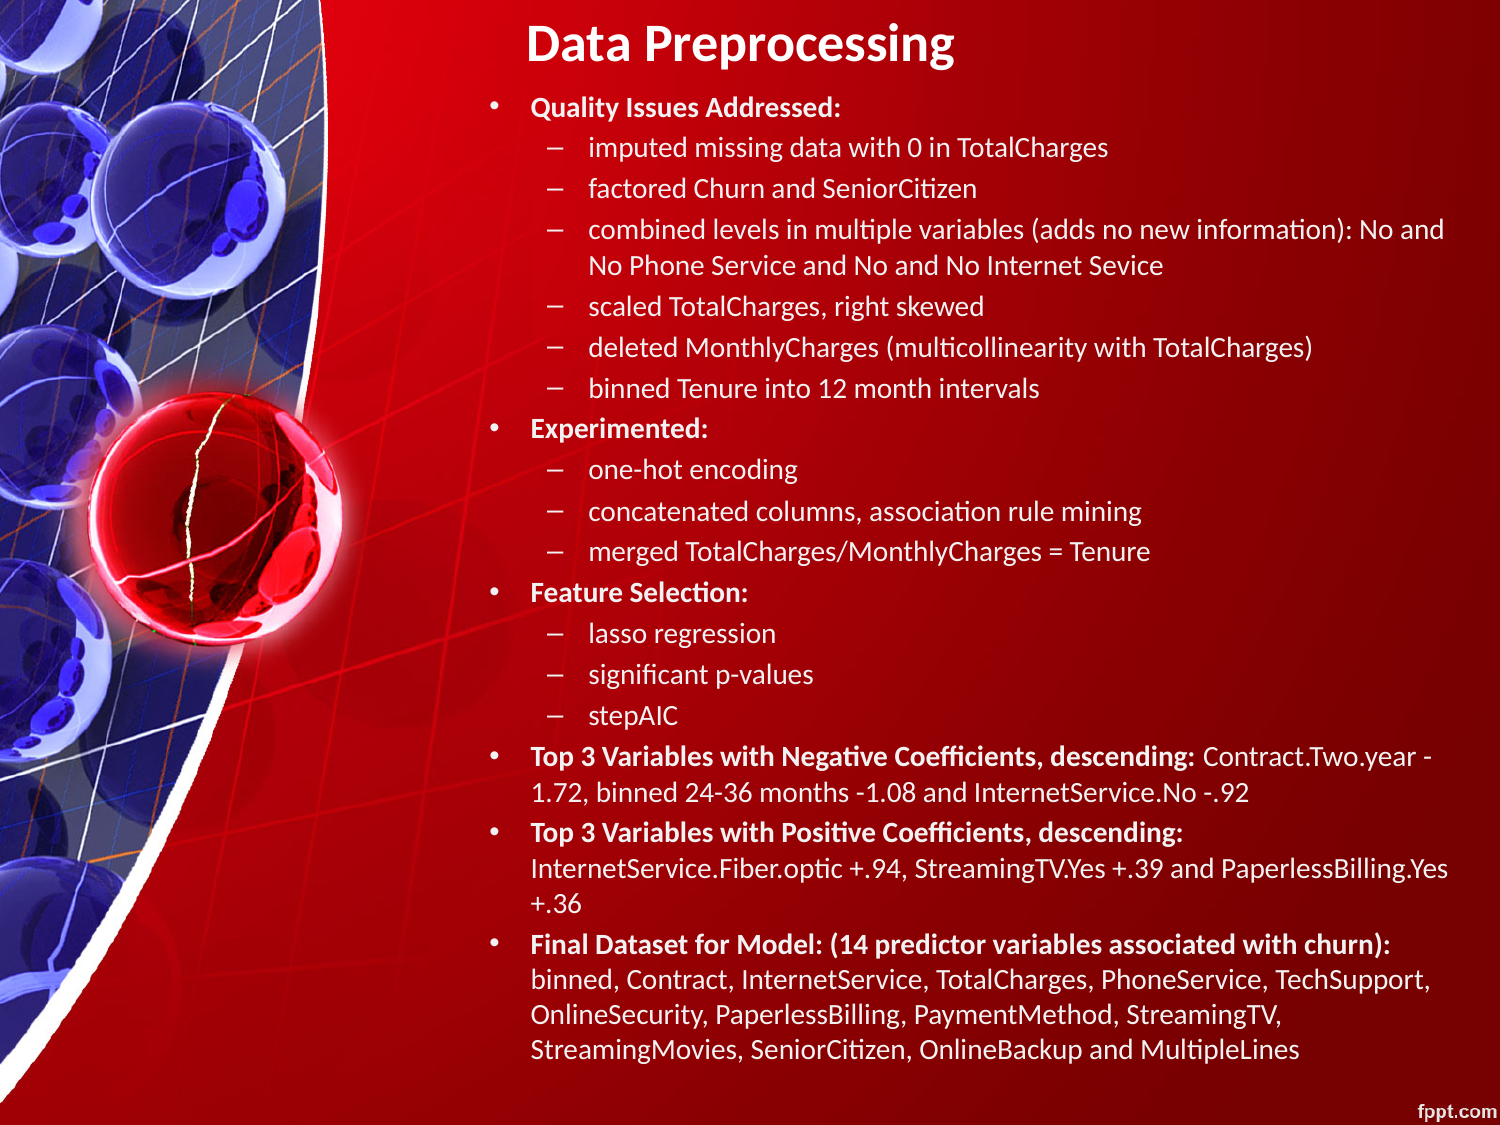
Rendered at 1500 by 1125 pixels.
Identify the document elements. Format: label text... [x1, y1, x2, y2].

picture [0, 0, 499, 1125]
list Quality Issues Addressed: imputed missing data with 0 in TotalCharges factored Churn and SeniorCitizen combined levels in multiple variables (adds no new information): No and No Phone Service and No and No Internet Sevice scaled TotalCharges, right skewed deleted MonthlyCharges (multicollinearity with TotalCharges) binned Tenure into 12 month intervals Experimented: one-hot encoding concatenated columns, association rule mining merged TotalCharges/MonthlyCharges = Tenure Feature Selection: lasso regression significant p-values stepAIC Top 3 Variables with Negative Coefficients, descending: Contract.Two.year -1.72, binned 24-36 months -1.08 and InternetService.No -.92 Top 3 Variables with Positive Coefficients, descending: InternetService.Fiber.optic +.94, StreamingTV.Yes +.39 and PaperlessBilling.Yes +.36 Final Dataset for Model: (14 predictor variables associated with churn): binned, Contract, InternetService, TotalCharges, PhoneService, TechSupport, OnlineSecurity, PaperlessBilling, PaymentMethod, StreamingTV, StreamingMovies, SeniorCitizen, OnlineBackup and MultipleLines [474, 80, 1500, 1125]
title Data Preprocessing [499, 0, 1500, 80]
